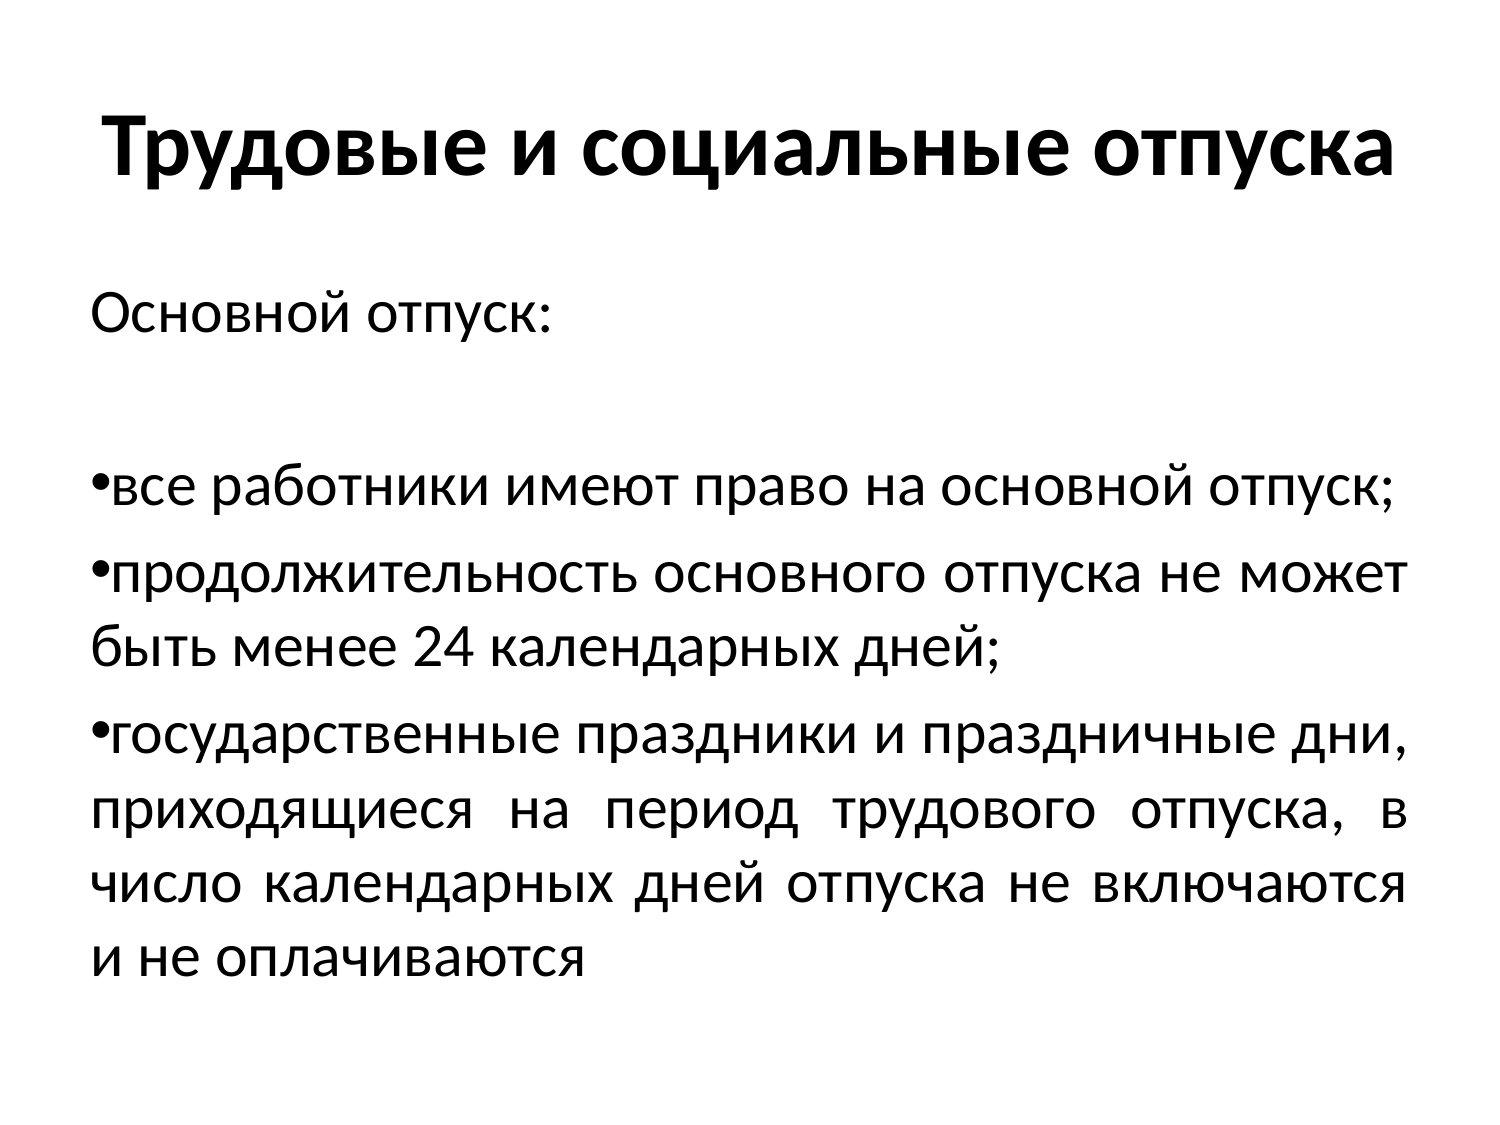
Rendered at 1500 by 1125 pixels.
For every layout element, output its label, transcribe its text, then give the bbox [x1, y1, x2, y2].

title Трудовые и социальные отпуска [75, 45, 1425, 233]
list Основной отпуск: все работники имеют право на основной отпуск; продолжительность основного отпуска не может быть менее 24 календарных дней; государственные праздники и праздничные дни, приходящиеся на период трудового отпуска, в число календарных дней отпуска не включаются и не оплачиваются [75, 262, 1425, 1005]
